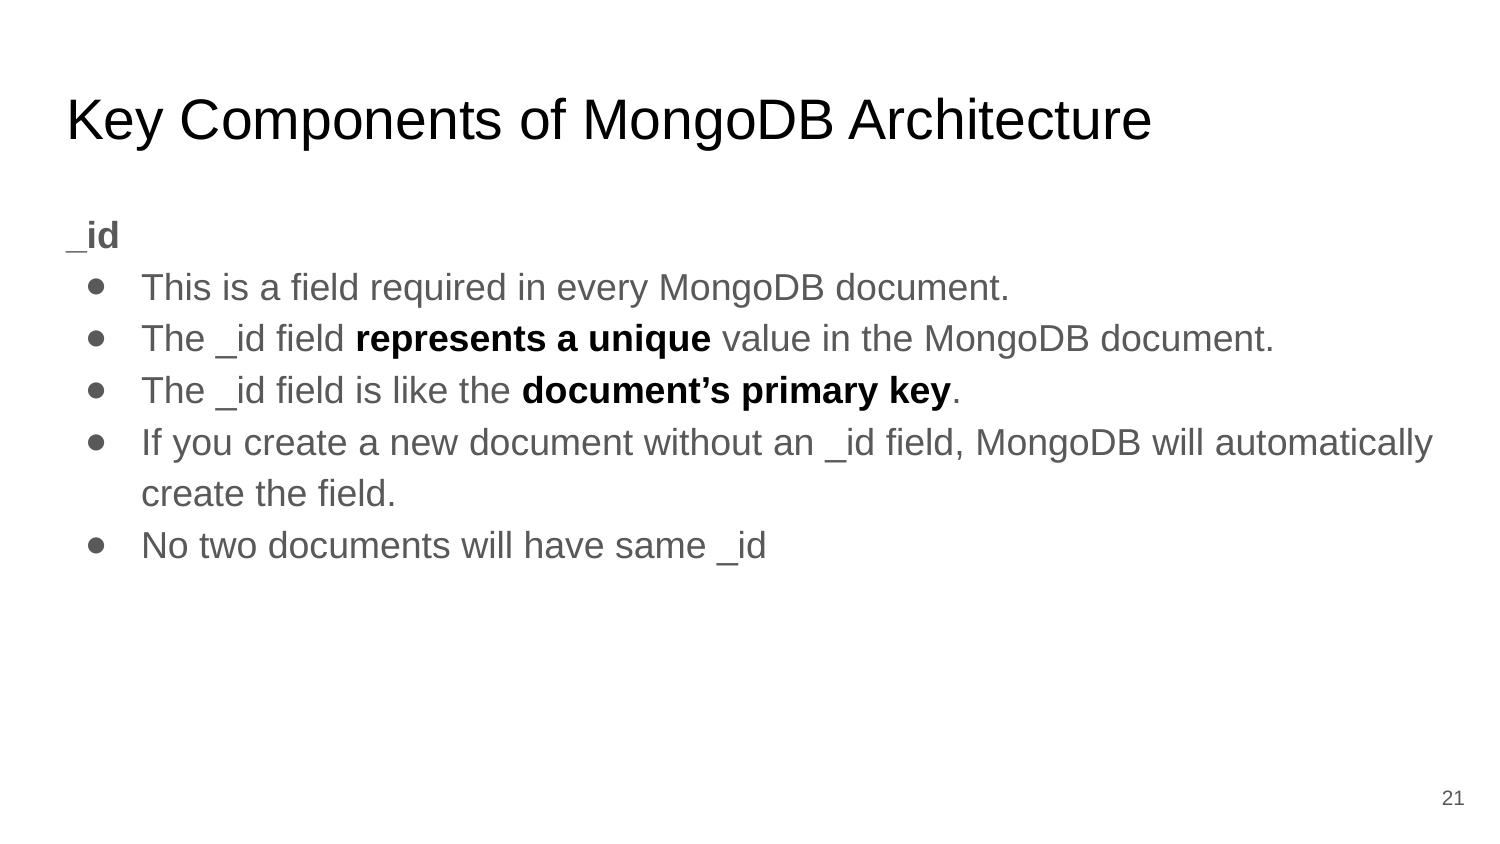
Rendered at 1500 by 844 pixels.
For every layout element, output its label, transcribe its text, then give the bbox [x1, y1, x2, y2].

title Key Components of MongoDB Architecture [51, 72, 1449, 167]
slide_number ‹#› [1389, 764, 1480, 830]
list _id This is a field required in every MongoDB document. The _id field represents a unique value in the MongoDB document. The _id field is like the document’s primary key. If you create a new document without an _id field, MongoDB will automatically create the field. No two documents will have same _id [51, 189, 1449, 750]
